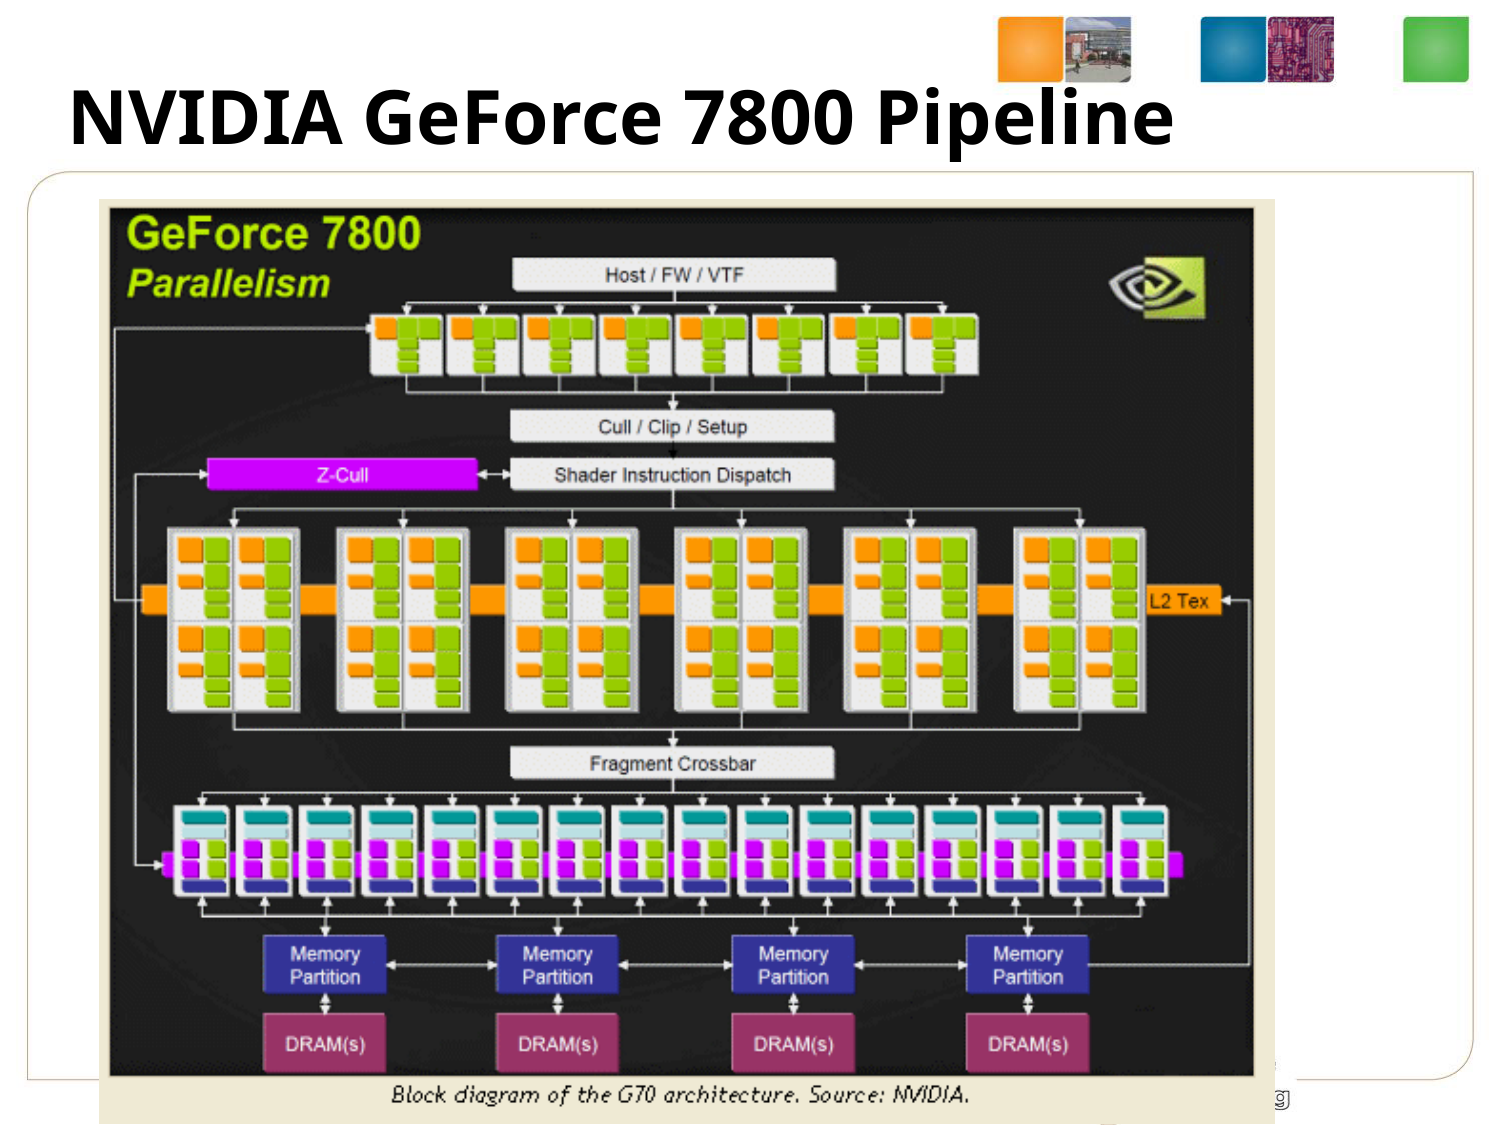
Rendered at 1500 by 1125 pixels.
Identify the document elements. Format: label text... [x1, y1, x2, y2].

picture [0, 0, 1500, 1125]
title NVIDIA GeForce 7800 Pipeline [52, 51, 1404, 177]
